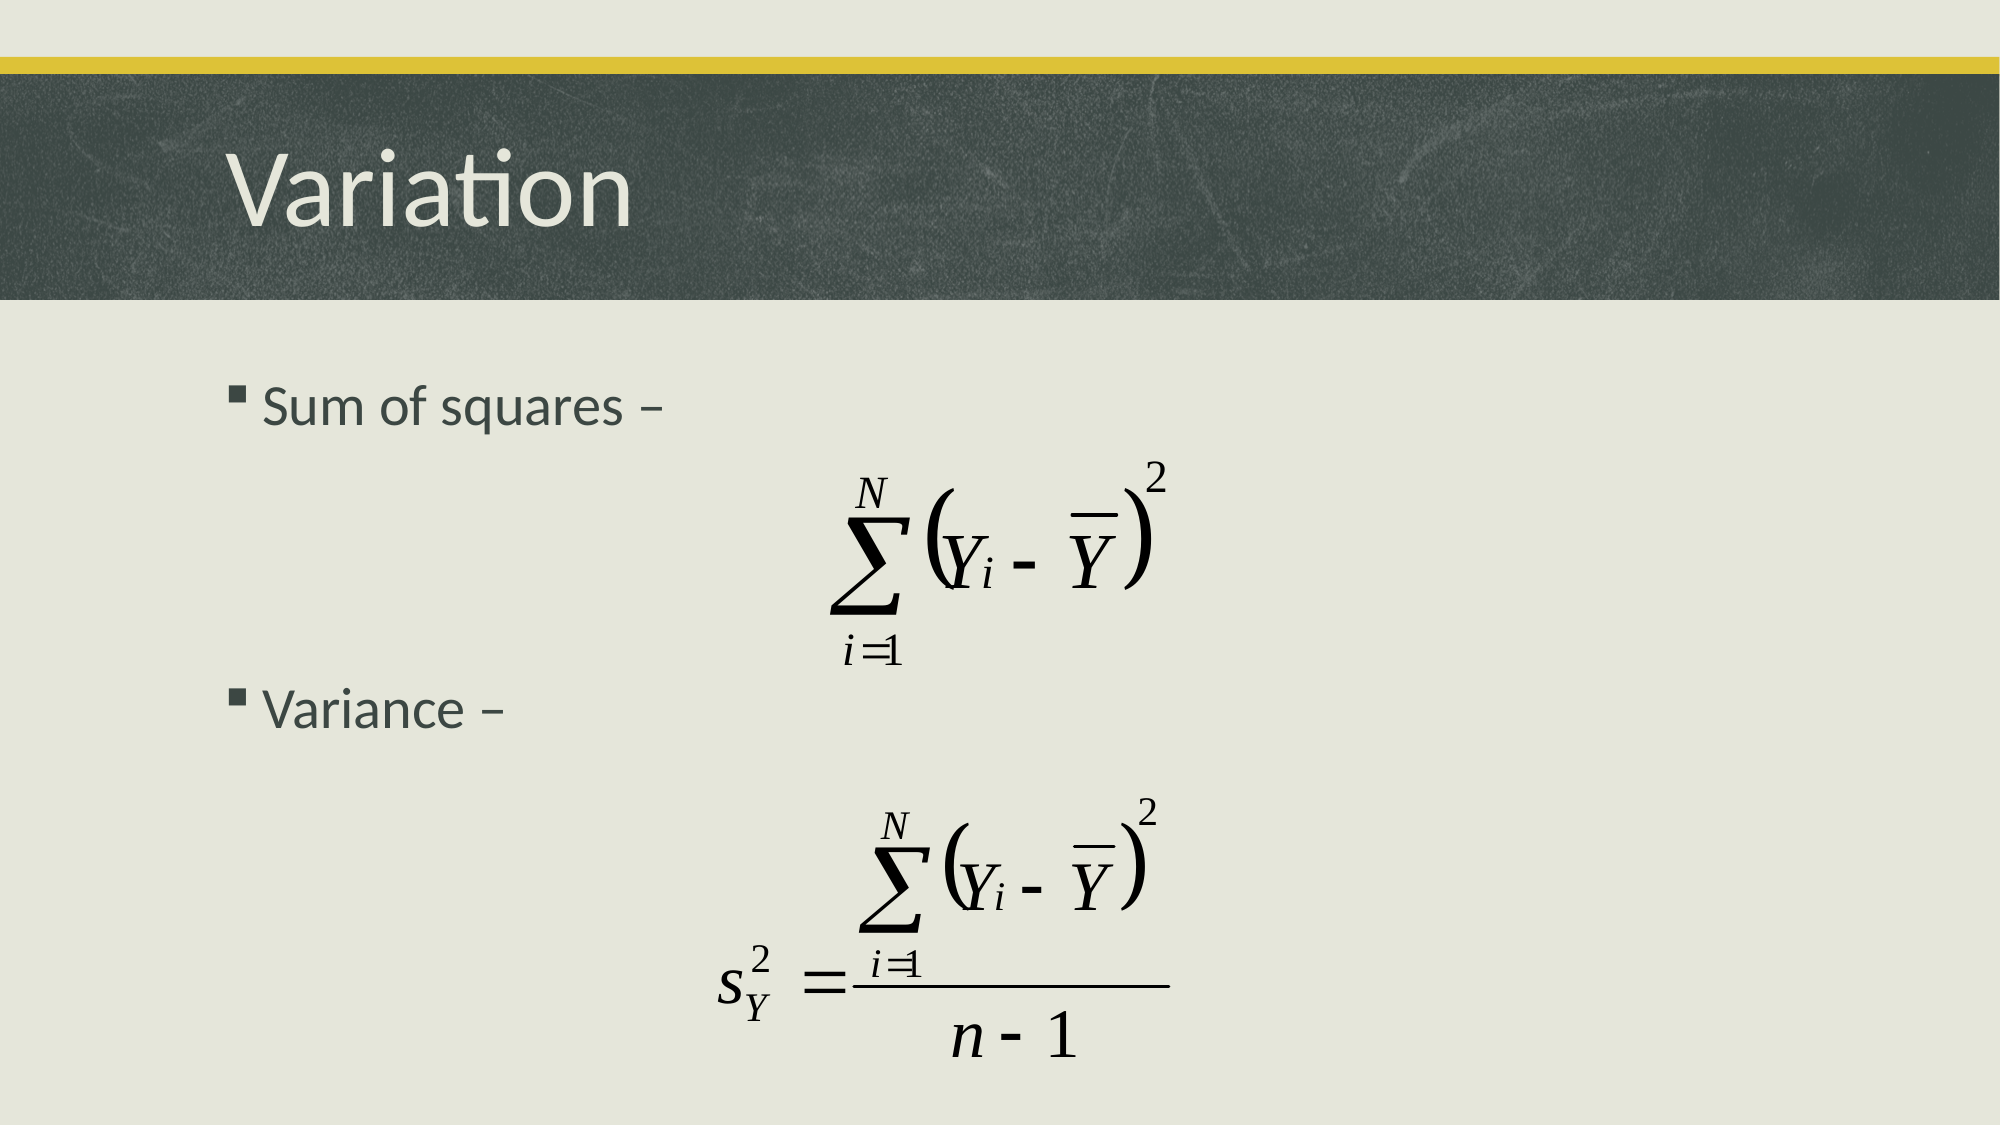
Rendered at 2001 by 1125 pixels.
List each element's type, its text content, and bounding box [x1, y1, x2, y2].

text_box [705, 782, 1181, 1074]
title Variation [210, 76, 1790, 300]
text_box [818, 443, 1181, 682]
list Sum of squares – Variance – [209, 359, 1790, 1088]
picture [0, 74, 2000, 300]
